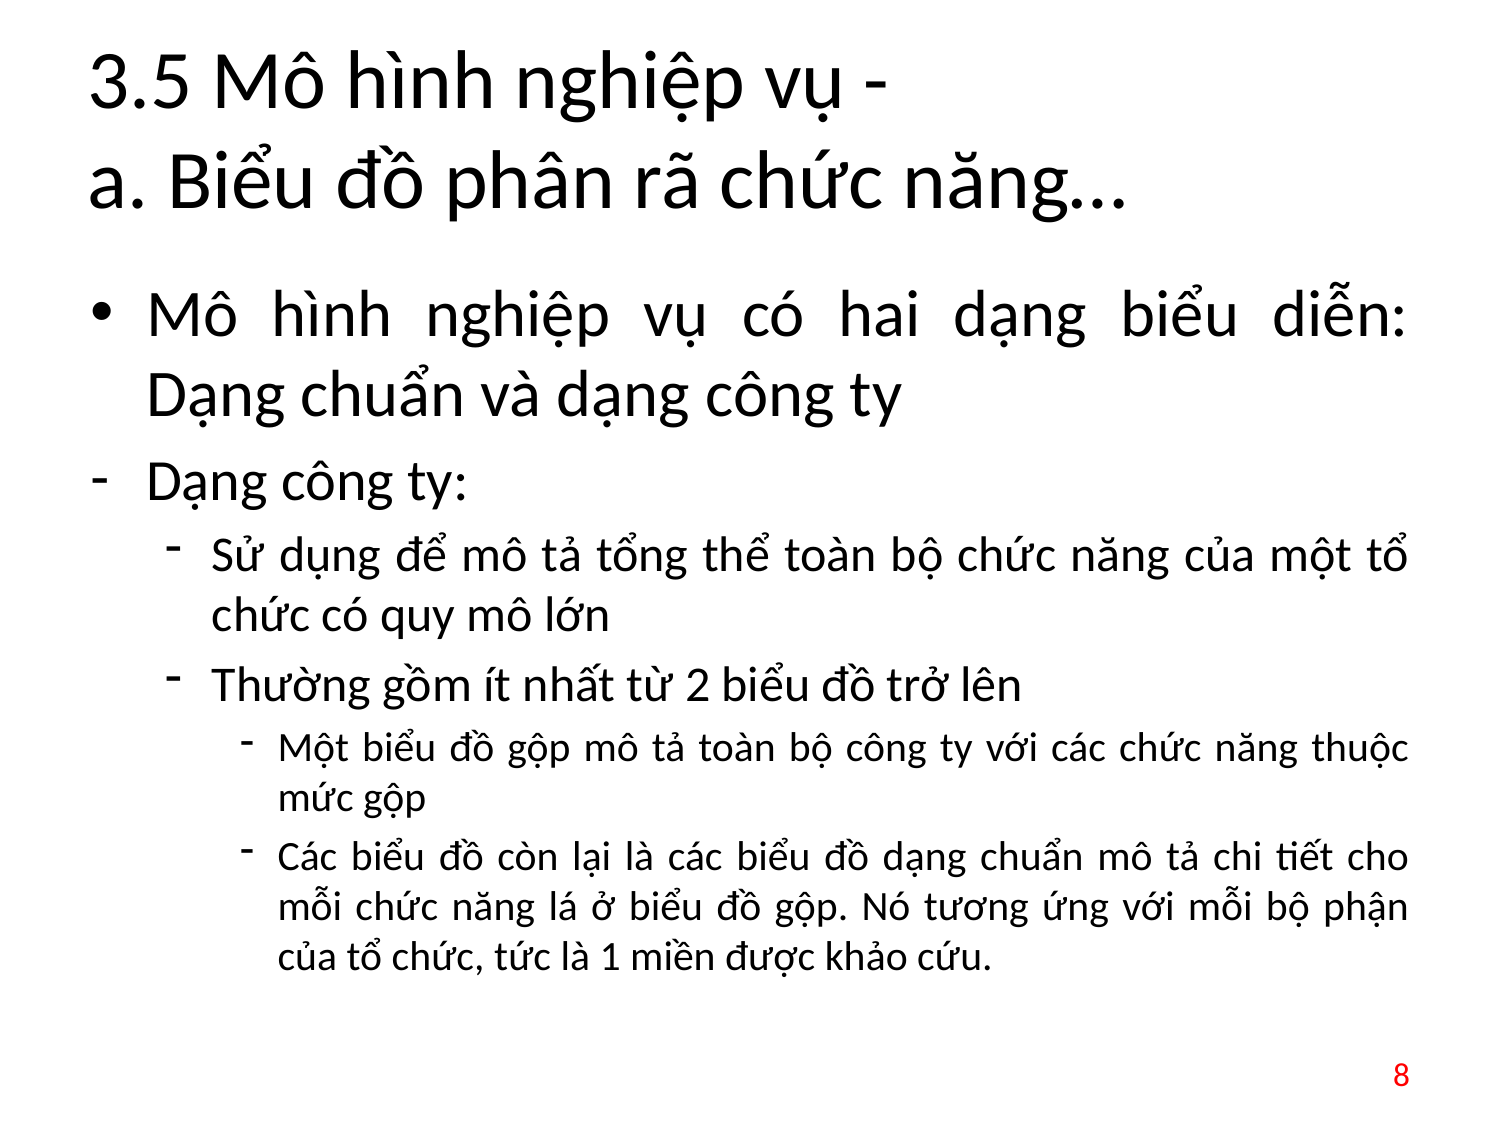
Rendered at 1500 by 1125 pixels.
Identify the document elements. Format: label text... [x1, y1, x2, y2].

list Mô hình nghiệp vụ có hai dạng biểu diễn: Dạng chuẩn và dạng công ty Dạng công ty: Sử dụng để mô tả tổng thể toàn bộ chức năng của một tổ chức có quy mô lớn Thường gồm ít nhất từ 2 biểu đồ trở lên Một biểu đồ gộp mô tả toàn bộ công ty với các chức năng thuộc mức gộp Các biểu đồ còn lại là các biểu đồ dạng chuẩn mô tả chi tiết cho mỗi chức năng lá ở biểu đồ gộp. Nó tương ứng với mỗi bộ phận của tổ chức, tức là 1 miền được khảo cứu. [75, 262, 1425, 994]
slide_number 8 [1074, 1042, 1425, 1103]
title 3.5 Mô hình nghiệp vụ - a. Biểu đồ phân rã chức năng… [72, 16, 1425, 233]
